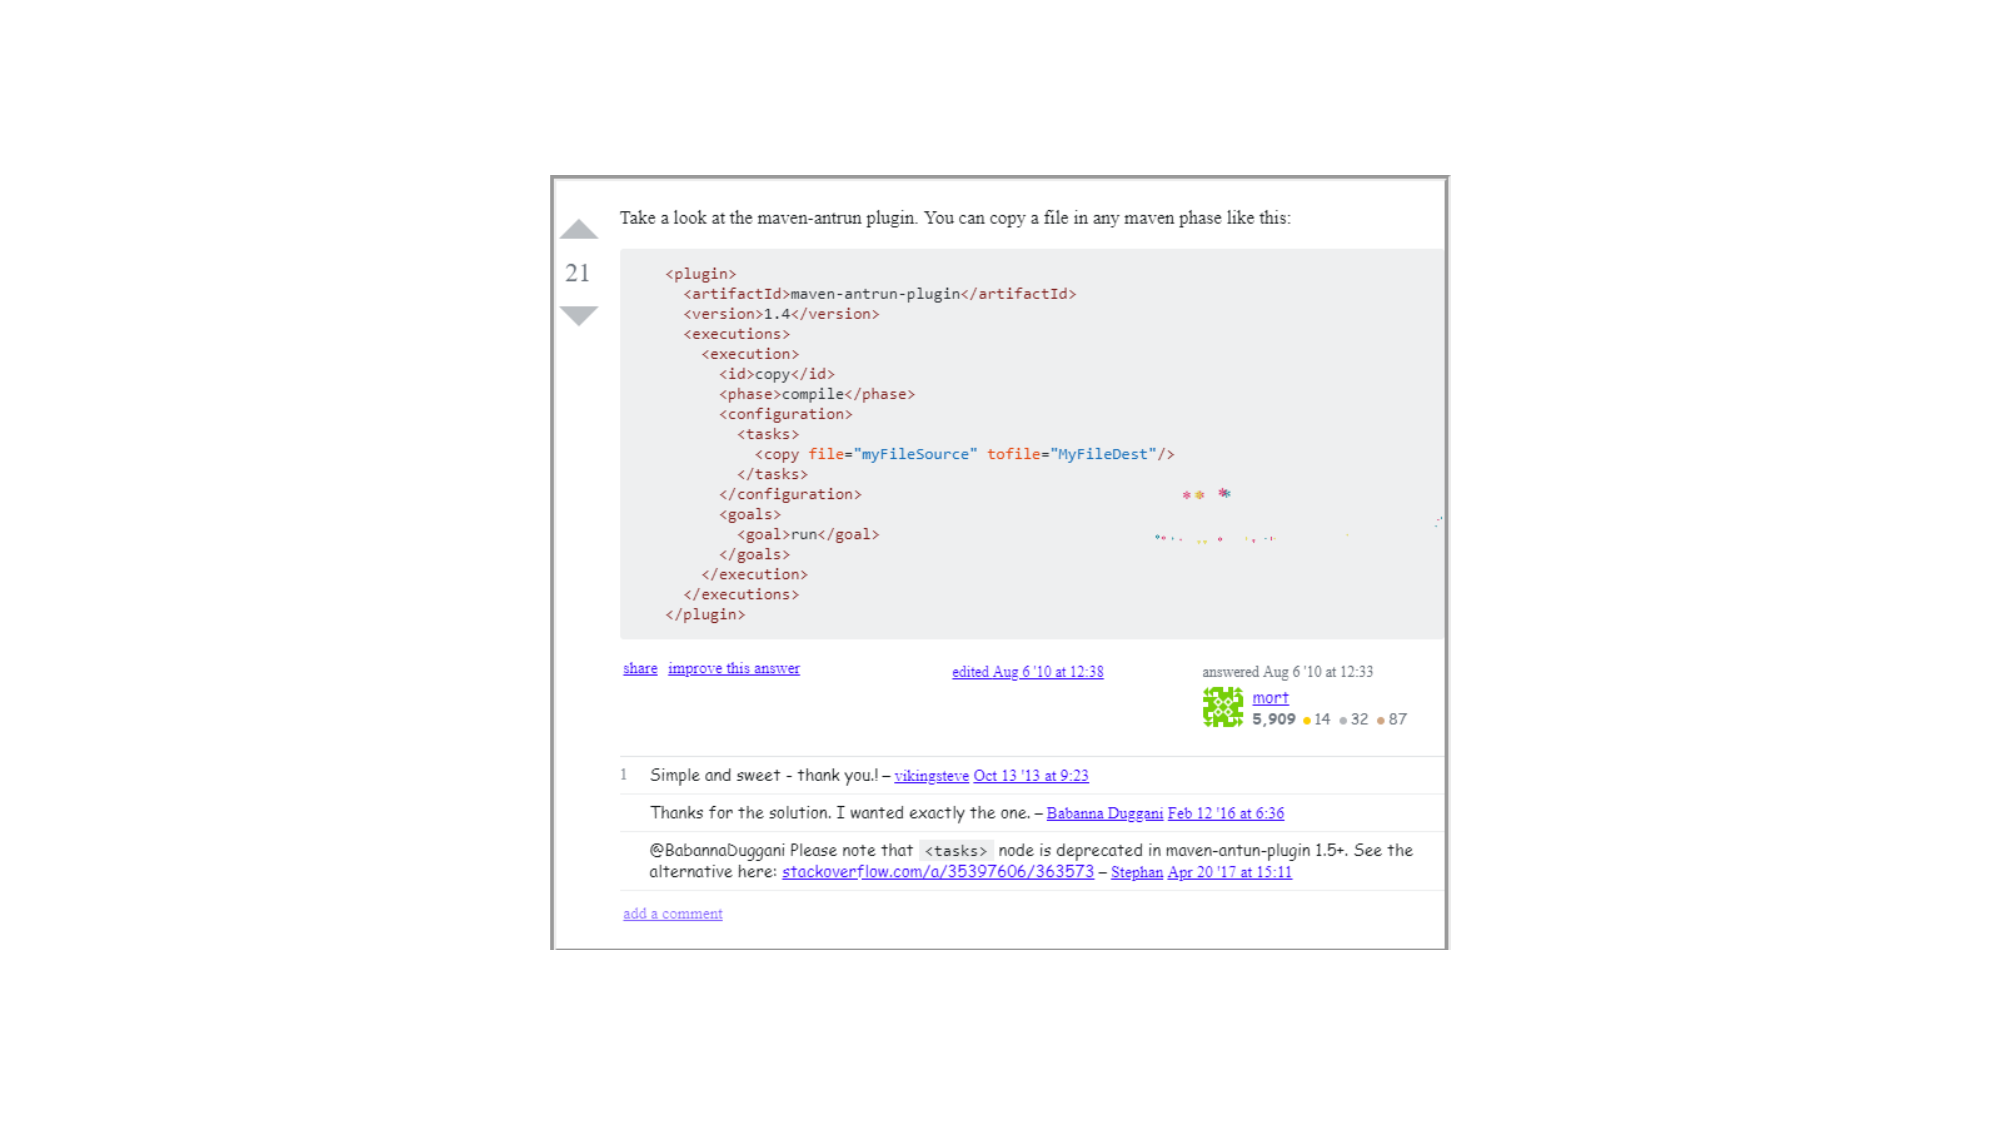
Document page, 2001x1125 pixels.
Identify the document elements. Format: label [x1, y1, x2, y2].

picture [549, 175, 1451, 950]
